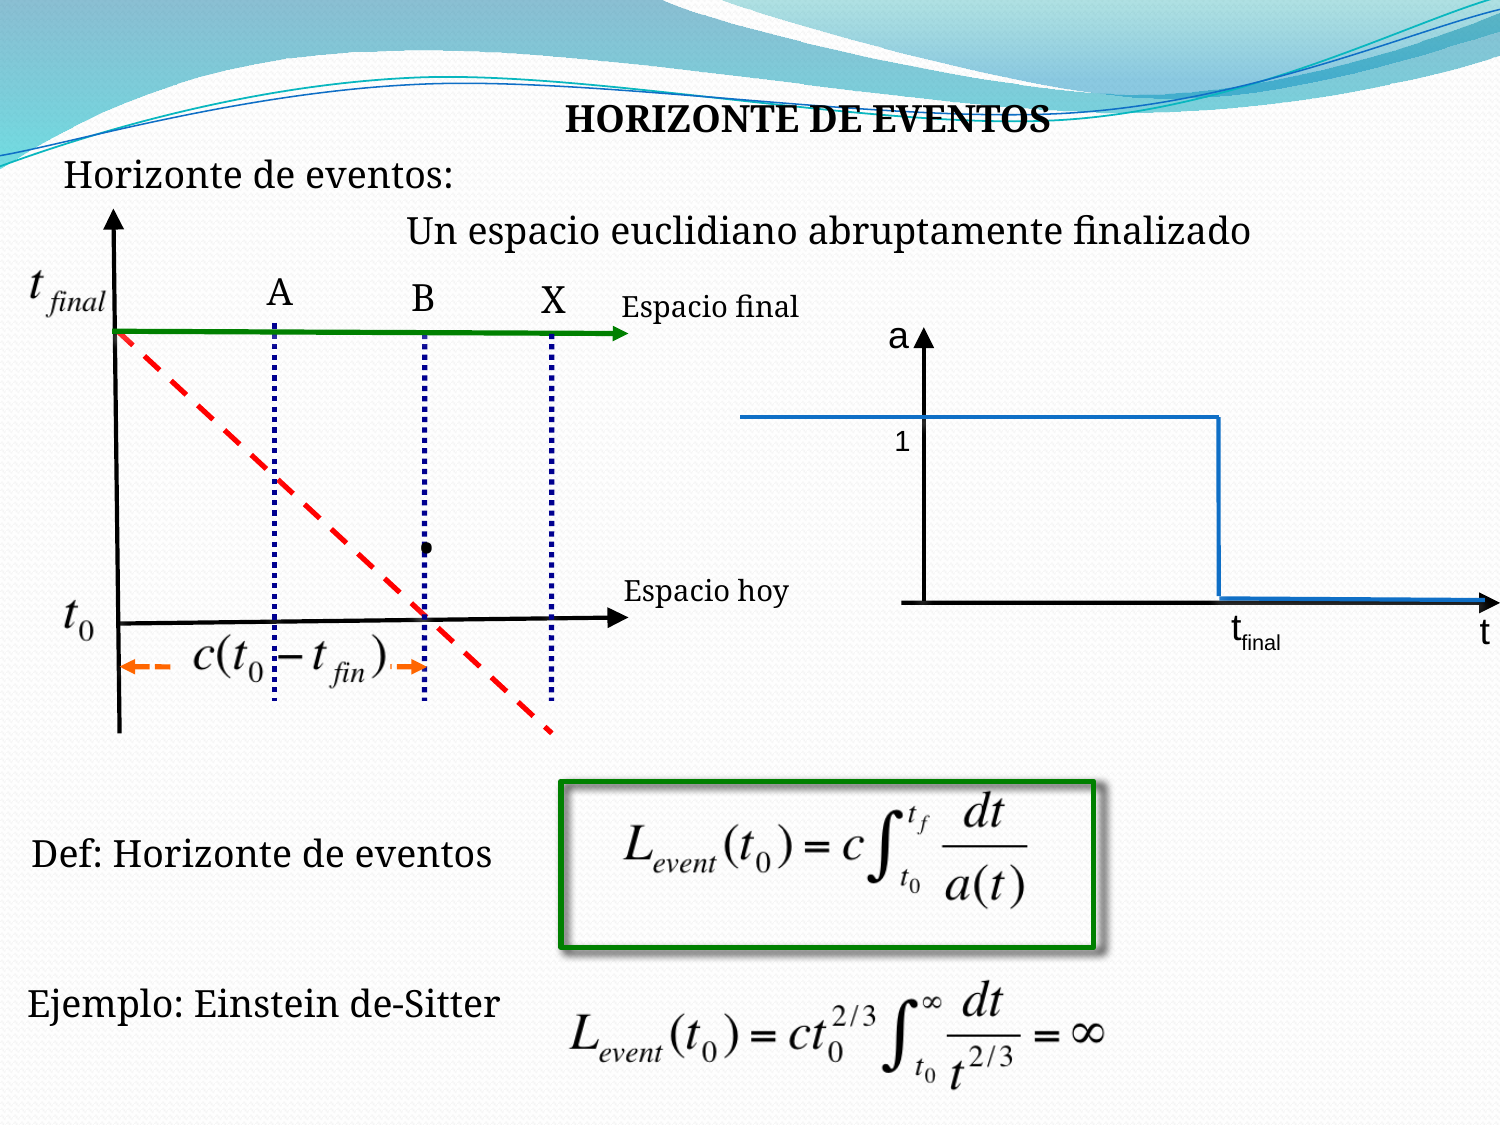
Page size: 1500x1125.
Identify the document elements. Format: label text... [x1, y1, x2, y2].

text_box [391, 199, 1500, 661]
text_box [20, 970, 1112, 1097]
text_box Horizonte de eventos: [48, 143, 470, 204]
text_box HORIZONTE DE EVENTOS [550, 87, 1067, 148]
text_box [30, 780, 1094, 948]
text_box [22, 208, 807, 734]
